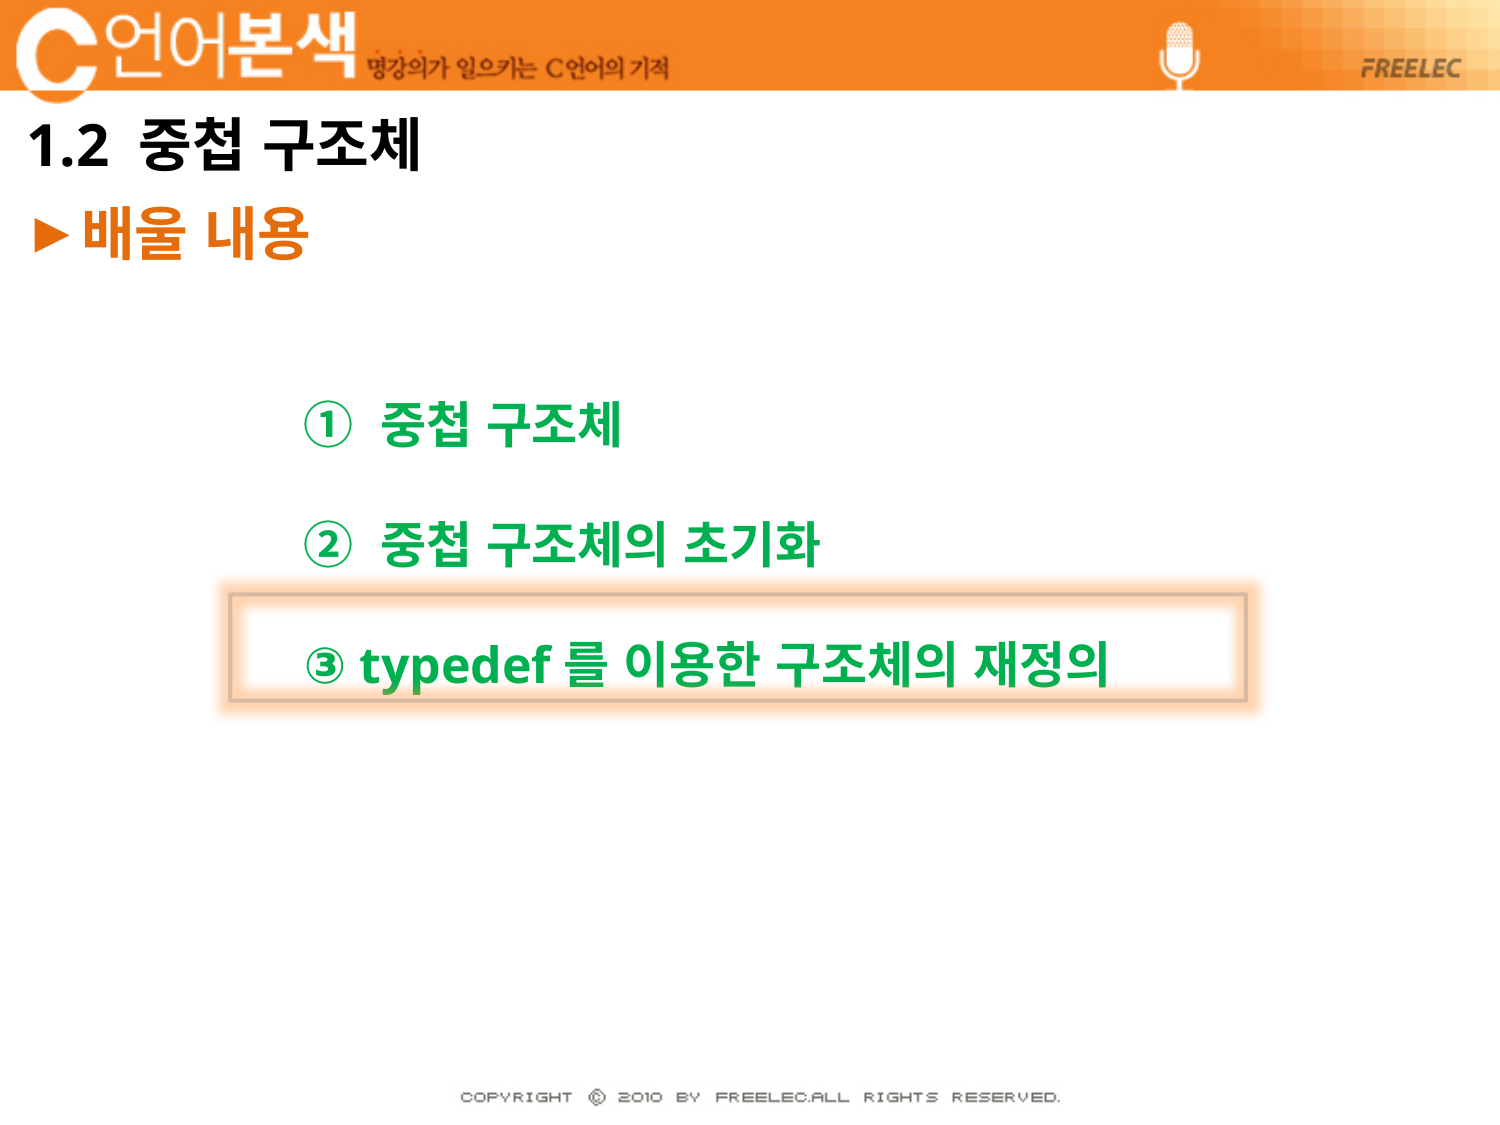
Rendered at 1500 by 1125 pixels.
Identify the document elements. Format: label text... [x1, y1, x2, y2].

list 배울 내용 [8, 189, 1500, 1043]
text_box ① 중첩 구조체 ② 중첩 구조체의 초기화 ③ typedef를 이용한 구조체의 재정의 [289, 326, 1235, 576]
text_box [228, 592, 1248, 703]
title 1.2 중첩 구조체 [11, 107, 1500, 178]
picture [0, 0, 1500, 1125]
